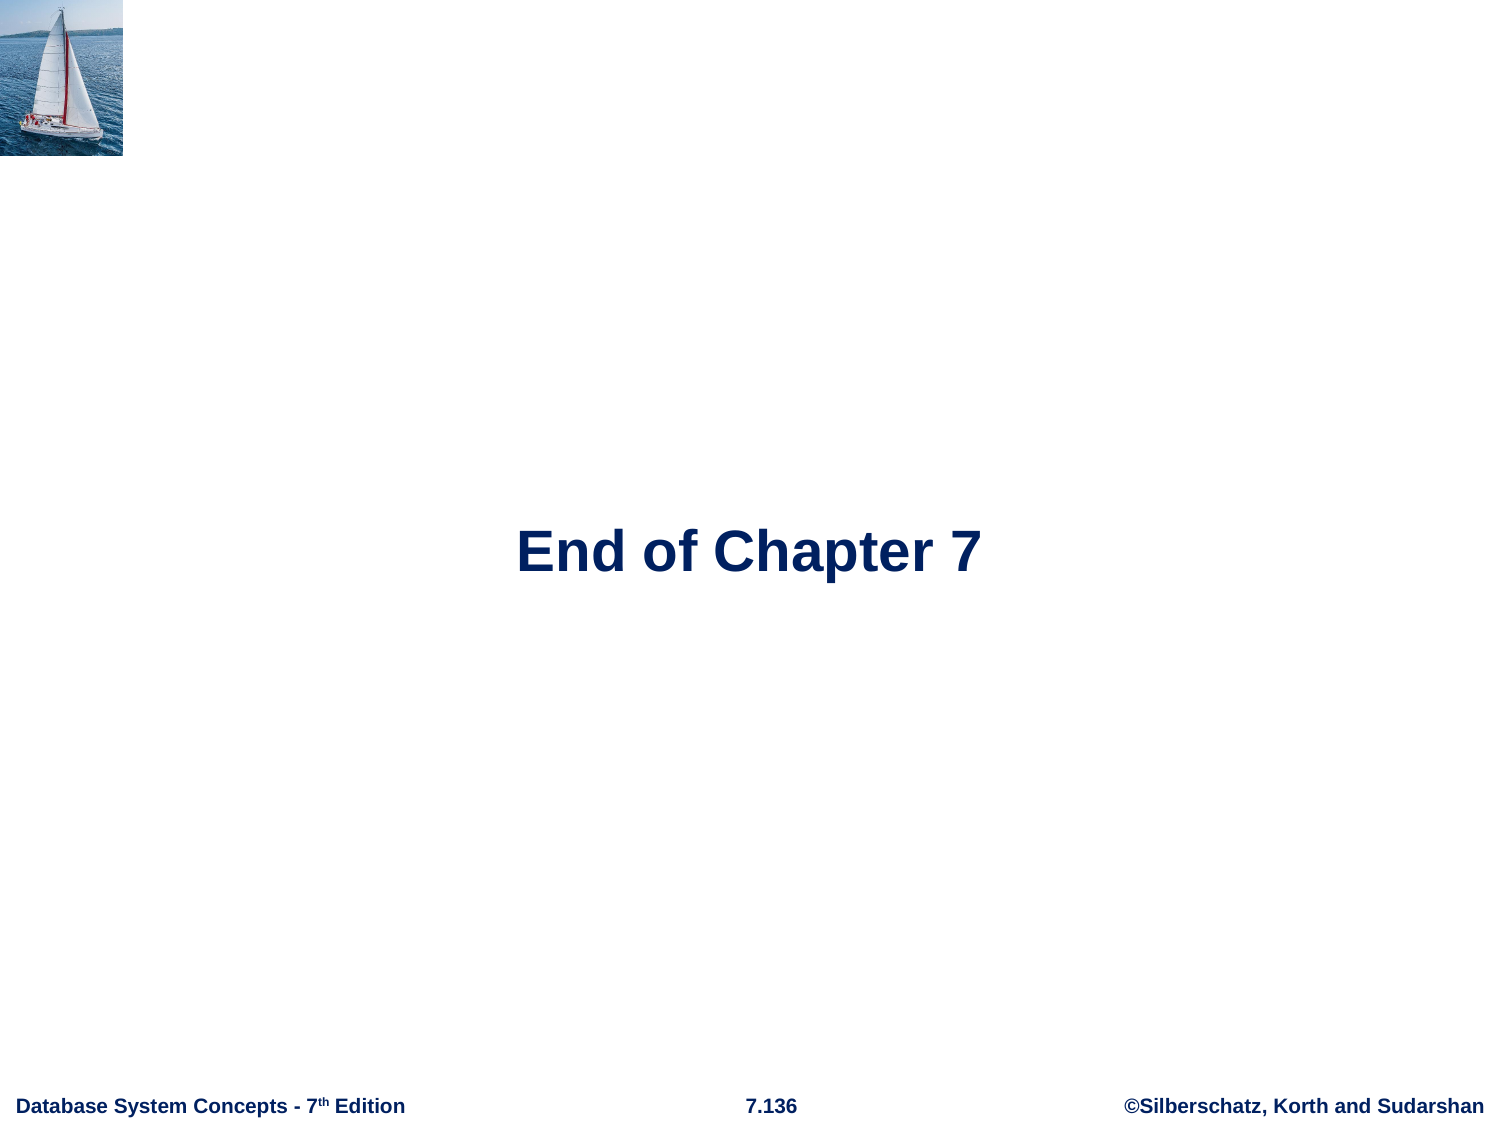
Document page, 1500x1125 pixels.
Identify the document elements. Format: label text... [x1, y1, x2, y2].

picture [0, 0, 123, 156]
title End of Chapter 7 [112, 349, 1388, 591]
